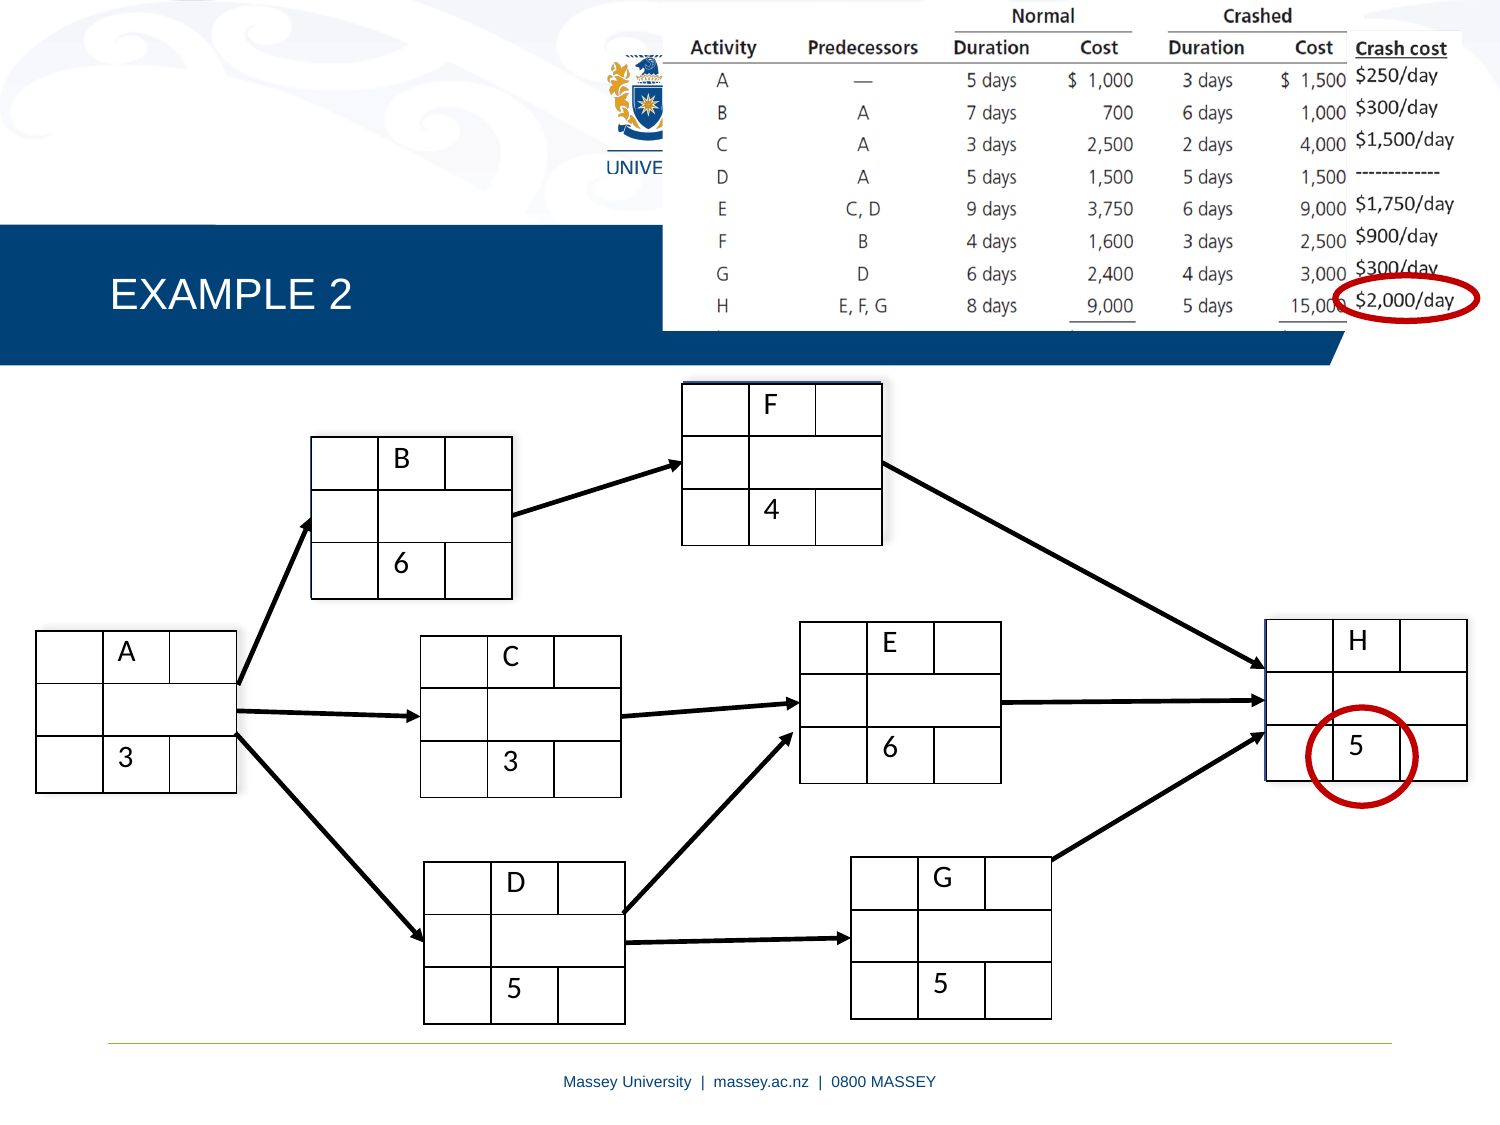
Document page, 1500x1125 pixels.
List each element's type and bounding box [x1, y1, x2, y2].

table_header [425, 863, 490, 914]
table_cell [312, 491, 377, 542]
table_header [104, 632, 169, 683]
text_box [621, 702, 801, 717]
text_box [624, 937, 851, 943]
table_header [868, 623, 933, 673]
table_cell [488, 689, 620, 740]
table_cell [37, 737, 102, 792]
table_cell [1267, 673, 1332, 724]
table_cell [492, 915, 624, 966]
table_cell [104, 684, 236, 735]
table_cell [312, 543, 377, 598]
table_cell [425, 968, 490, 1023]
text_box [880, 461, 1266, 950]
text_box [234, 710, 421, 717]
table_cell [379, 491, 511, 542]
text_box [235, 732, 425, 943]
table_header [1401, 620, 1466, 671]
list [94, 264, 662, 322]
table_cell [801, 728, 866, 783]
table_header [683, 385, 748, 435]
table_cell [683, 437, 748, 488]
table_cell [104, 737, 169, 792]
text_box [1463, 283, 1479, 313]
table_cell [555, 742, 620, 797]
table_header [488, 637, 553, 687]
table_cell [379, 543, 444, 598]
table_cell [750, 437, 881, 488]
table_header [492, 863, 557, 914]
table_header [421, 637, 487, 687]
table_cell [816, 490, 880, 545]
table_cell [852, 911, 917, 961]
table_header [379, 438, 444, 489]
table_cell [750, 490, 815, 545]
table_cell [919, 950, 1051, 961]
table_cell [1267, 726, 1317, 780]
table_header [37, 632, 102, 683]
table_header [1267, 620, 1332, 671]
text_box [508, 461, 684, 517]
table_cell [1407, 726, 1466, 780]
table_cell [868, 675, 1000, 726]
table_cell [446, 543, 511, 598]
table_header [816, 385, 881, 435]
table_cell [492, 968, 557, 1023]
table_header [852, 858, 901, 909]
table_header [559, 863, 623, 914]
table_cell [37, 684, 102, 735]
table_cell [852, 963, 917, 1018]
table_header [1334, 620, 1399, 671]
table_header [750, 385, 815, 435]
table_header [312, 438, 377, 489]
table_cell [868, 728, 933, 783]
table_cell [488, 742, 553, 797]
table_cell [919, 963, 984, 1018]
table_header [801, 623, 866, 673]
table_cell [1334, 673, 1466, 724]
text_box [237, 490, 312, 686]
table_header [555, 637, 620, 687]
table_cell [425, 915, 490, 966]
table_cell [425, 742, 487, 797]
text_box [1307, 706, 1417, 807]
table_cell [986, 963, 1051, 1018]
table_cell [683, 490, 748, 545]
text_box [623, 731, 794, 914]
table_cell [559, 968, 624, 1023]
picture [662, 2, 1463, 336]
table_cell [170, 737, 235, 792]
table_header [446, 438, 511, 489]
table_header [170, 632, 236, 683]
table_cell [421, 689, 487, 740]
table_cell [801, 675, 866, 726]
